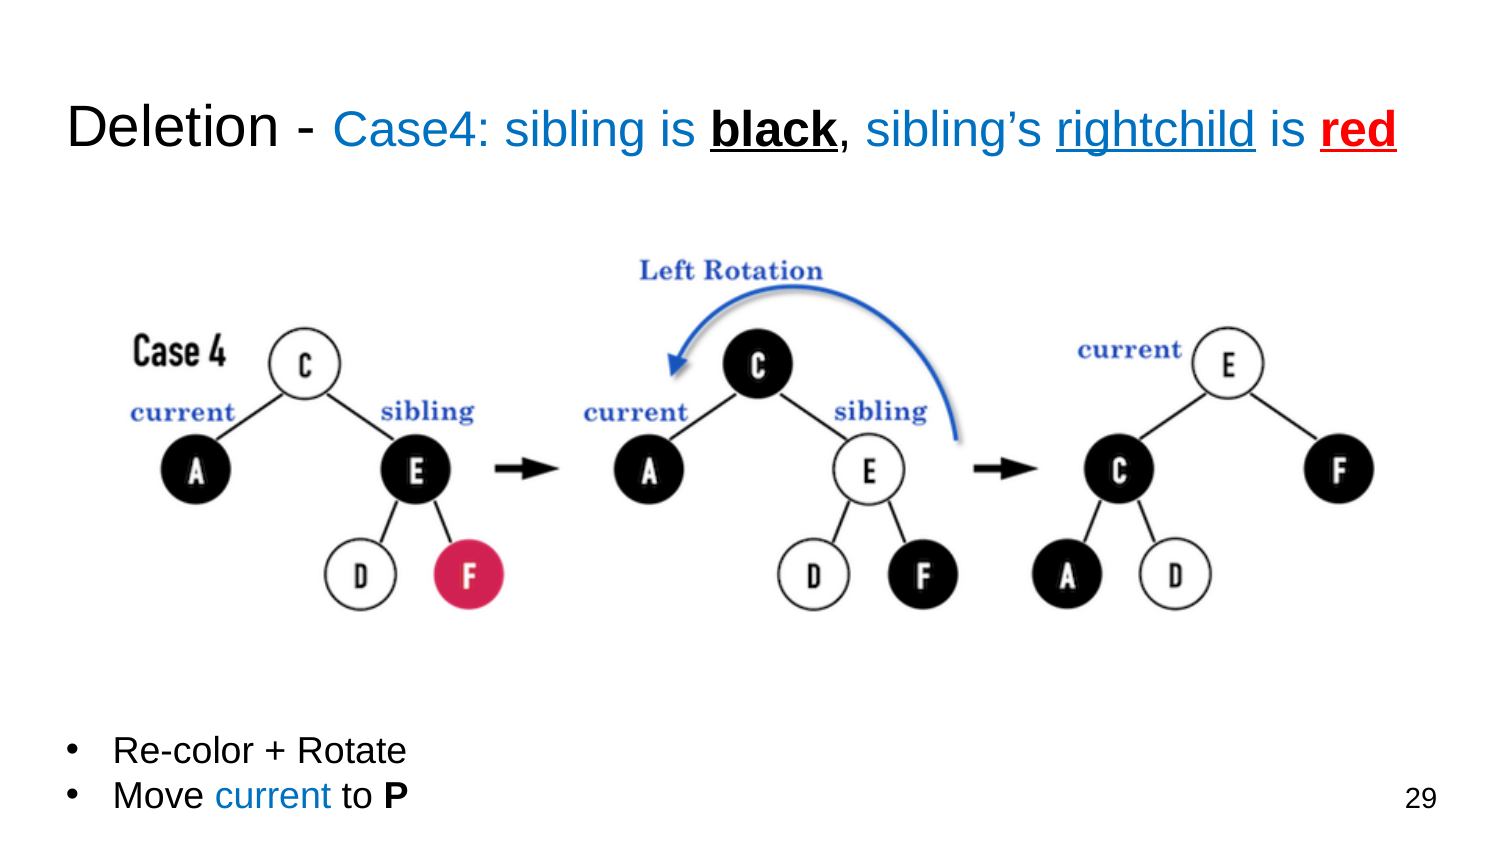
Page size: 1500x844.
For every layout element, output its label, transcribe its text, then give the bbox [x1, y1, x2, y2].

text_box Re-color + Rotate Move current to P [51, 718, 808, 824]
slide_number 29 [1389, 764, 1480, 830]
picture [105, 222, 1379, 632]
title Deletion - Case4: sibling is black, sibling’s rightchild is red [51, 72, 1449, 167]
